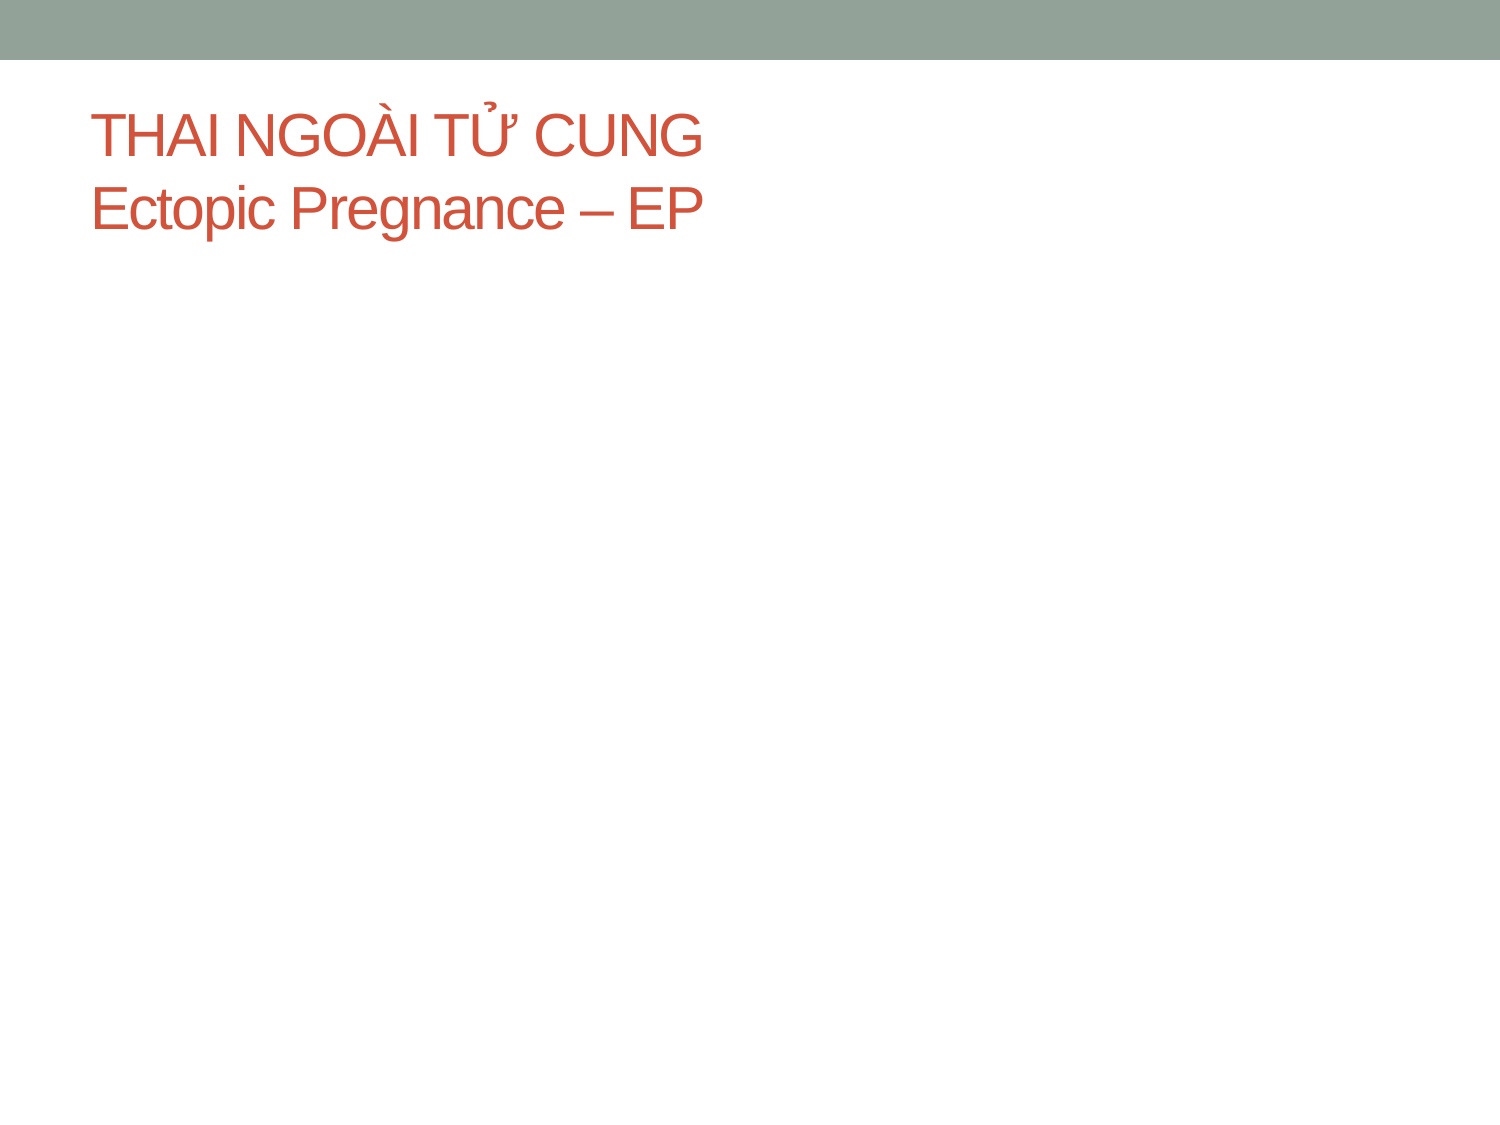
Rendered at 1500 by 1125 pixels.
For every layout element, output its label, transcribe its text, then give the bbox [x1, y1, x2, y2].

title THAI NGOÀI TỬ CUNG Ectopic Pregnance – EP [75, 87, 1425, 250]
